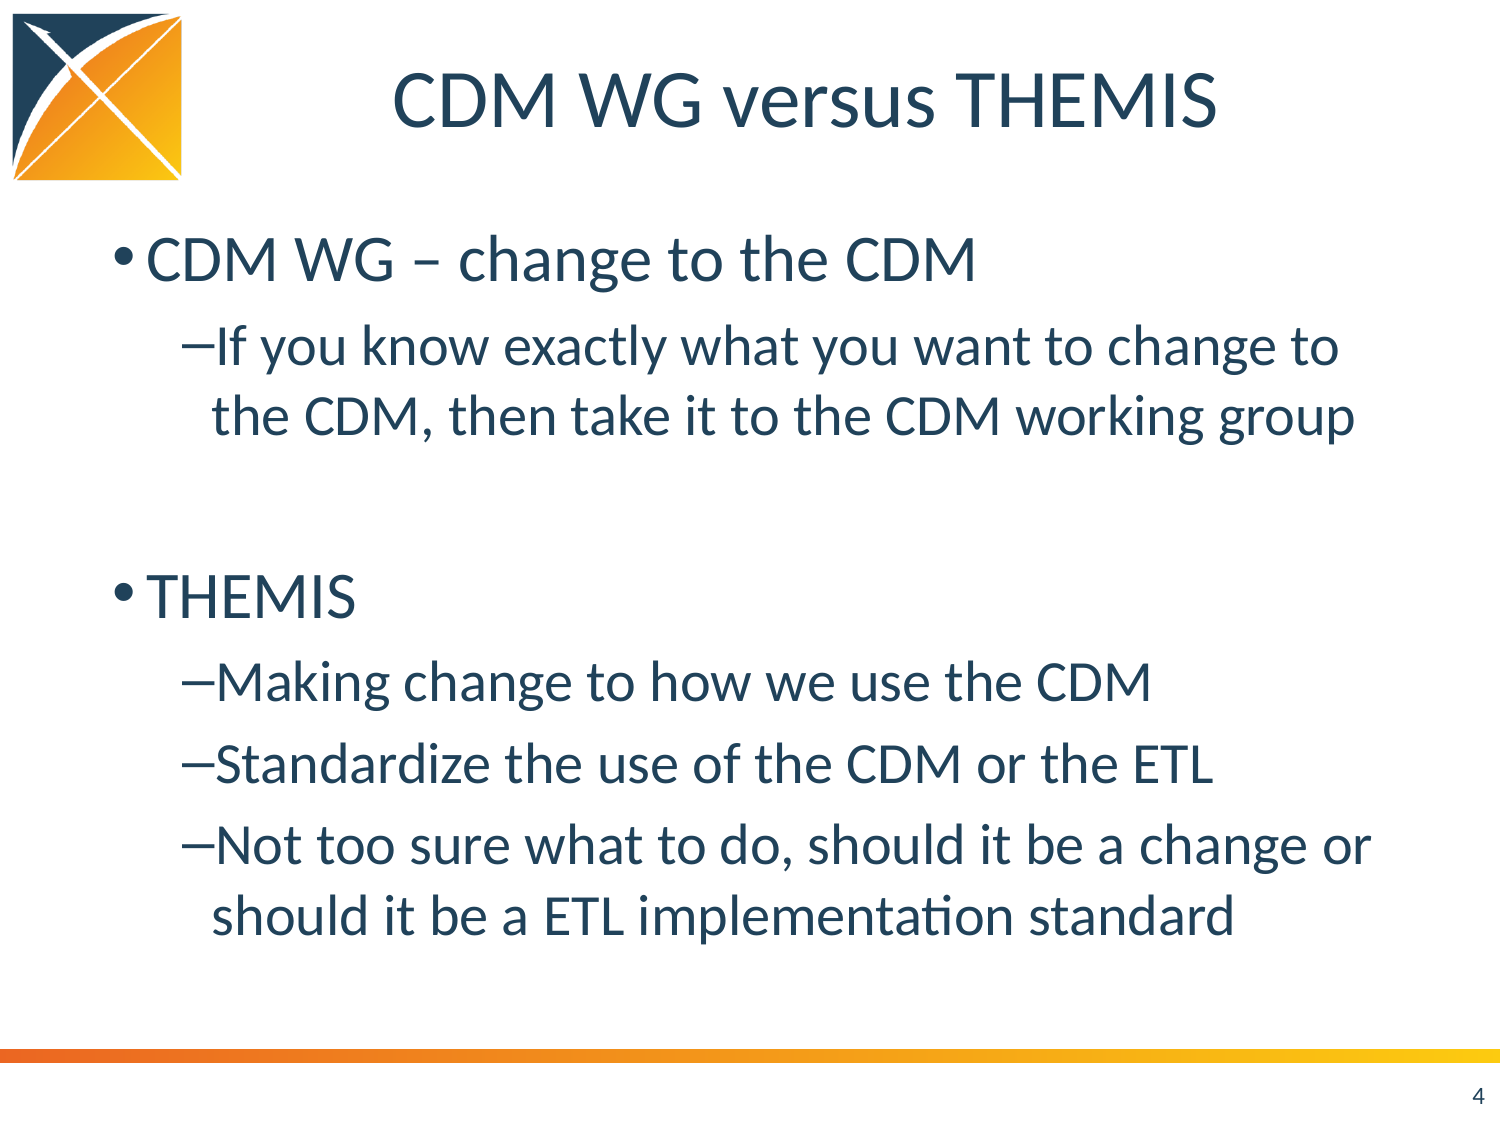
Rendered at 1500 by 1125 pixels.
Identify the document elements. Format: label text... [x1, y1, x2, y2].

picture [0, 0, 206, 200]
slide_number 4 [1149, 1065, 1500, 1125]
title CDM WG versus THEMIS [187, 24, 1425, 163]
list CDM WG – change to the CDM If you know exactly what you want to change to the CDM, then take it to the CDM working group THEMIS Making change to how we use the CDM Standardize the use of the CDM or the ETL Not too sure what to do, should it be a change or should it be a ETL implementation standard [75, 200, 1425, 1005]
